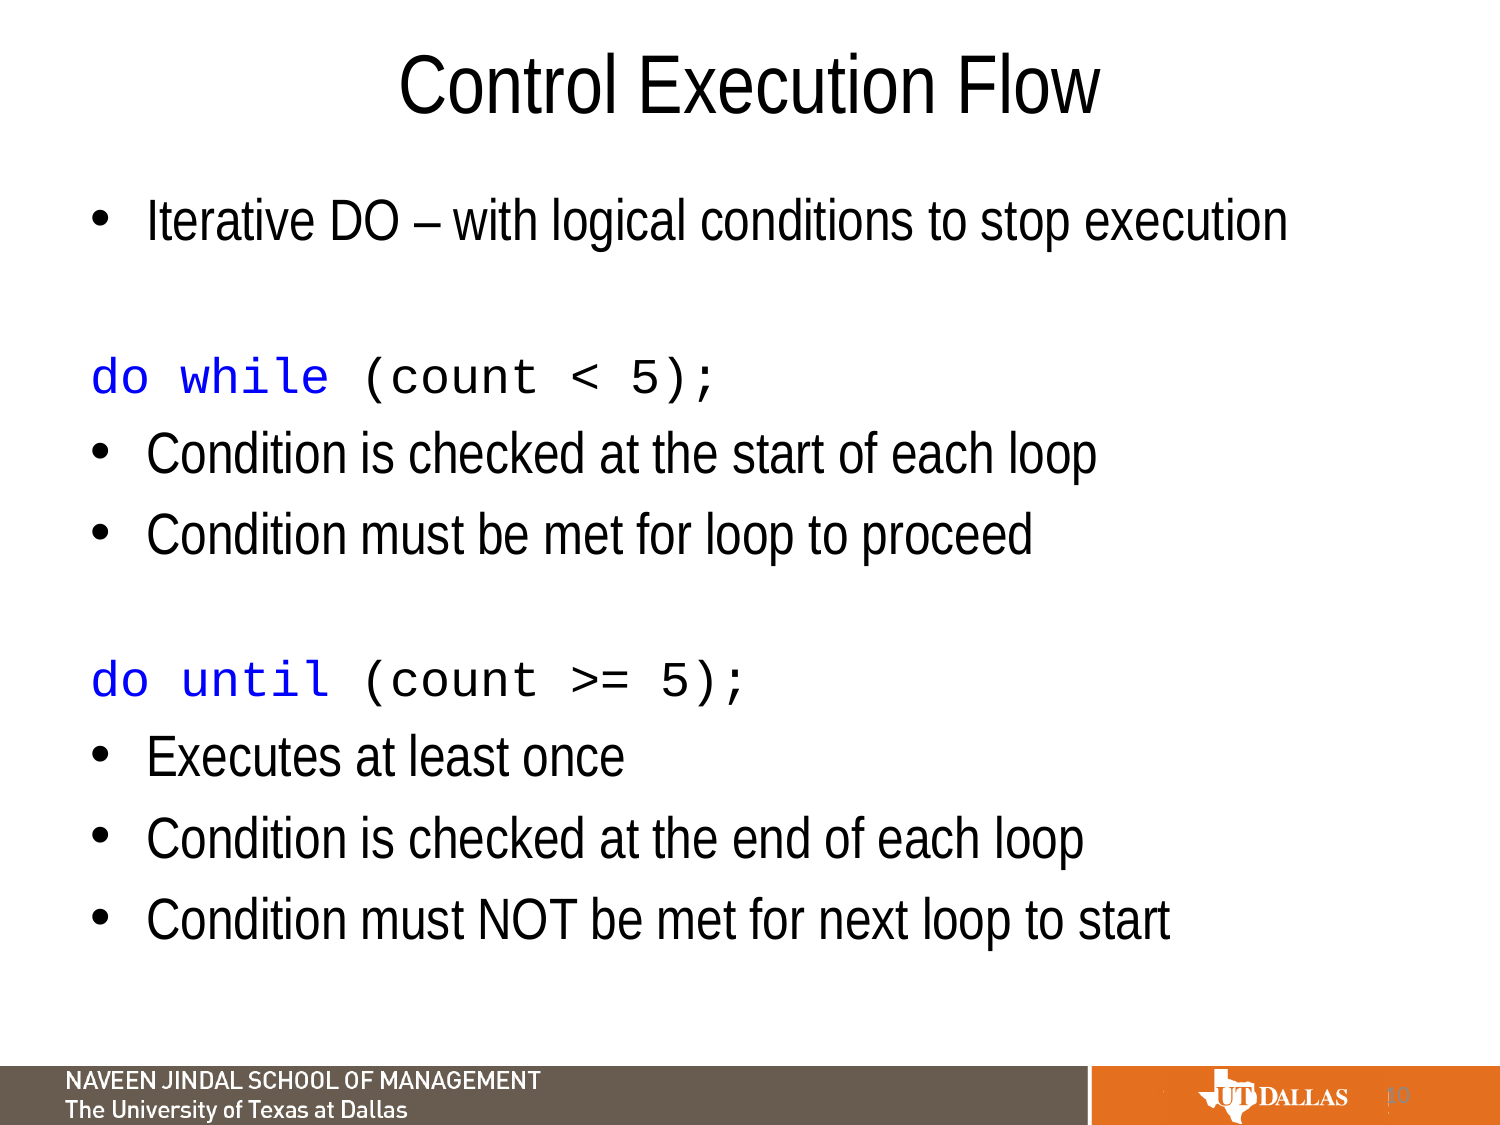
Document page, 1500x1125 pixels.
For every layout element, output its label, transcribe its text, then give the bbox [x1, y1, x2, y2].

list Iterative DO – with logical conditions to stop execution do while (count < 5); Condition is checked at the start of each loop Condition must be met for loop to proceed do until (count >= 5); Executes at least once Condition is checked at the end of each loop Condition must NOT be met for next loop to start [75, 174, 1425, 1064]
title Control Execution Flow [75, 0, 1425, 162]
slide_number 10 [1074, 1063, 1425, 1124]
picture [0, 1066, 1500, 1125]
